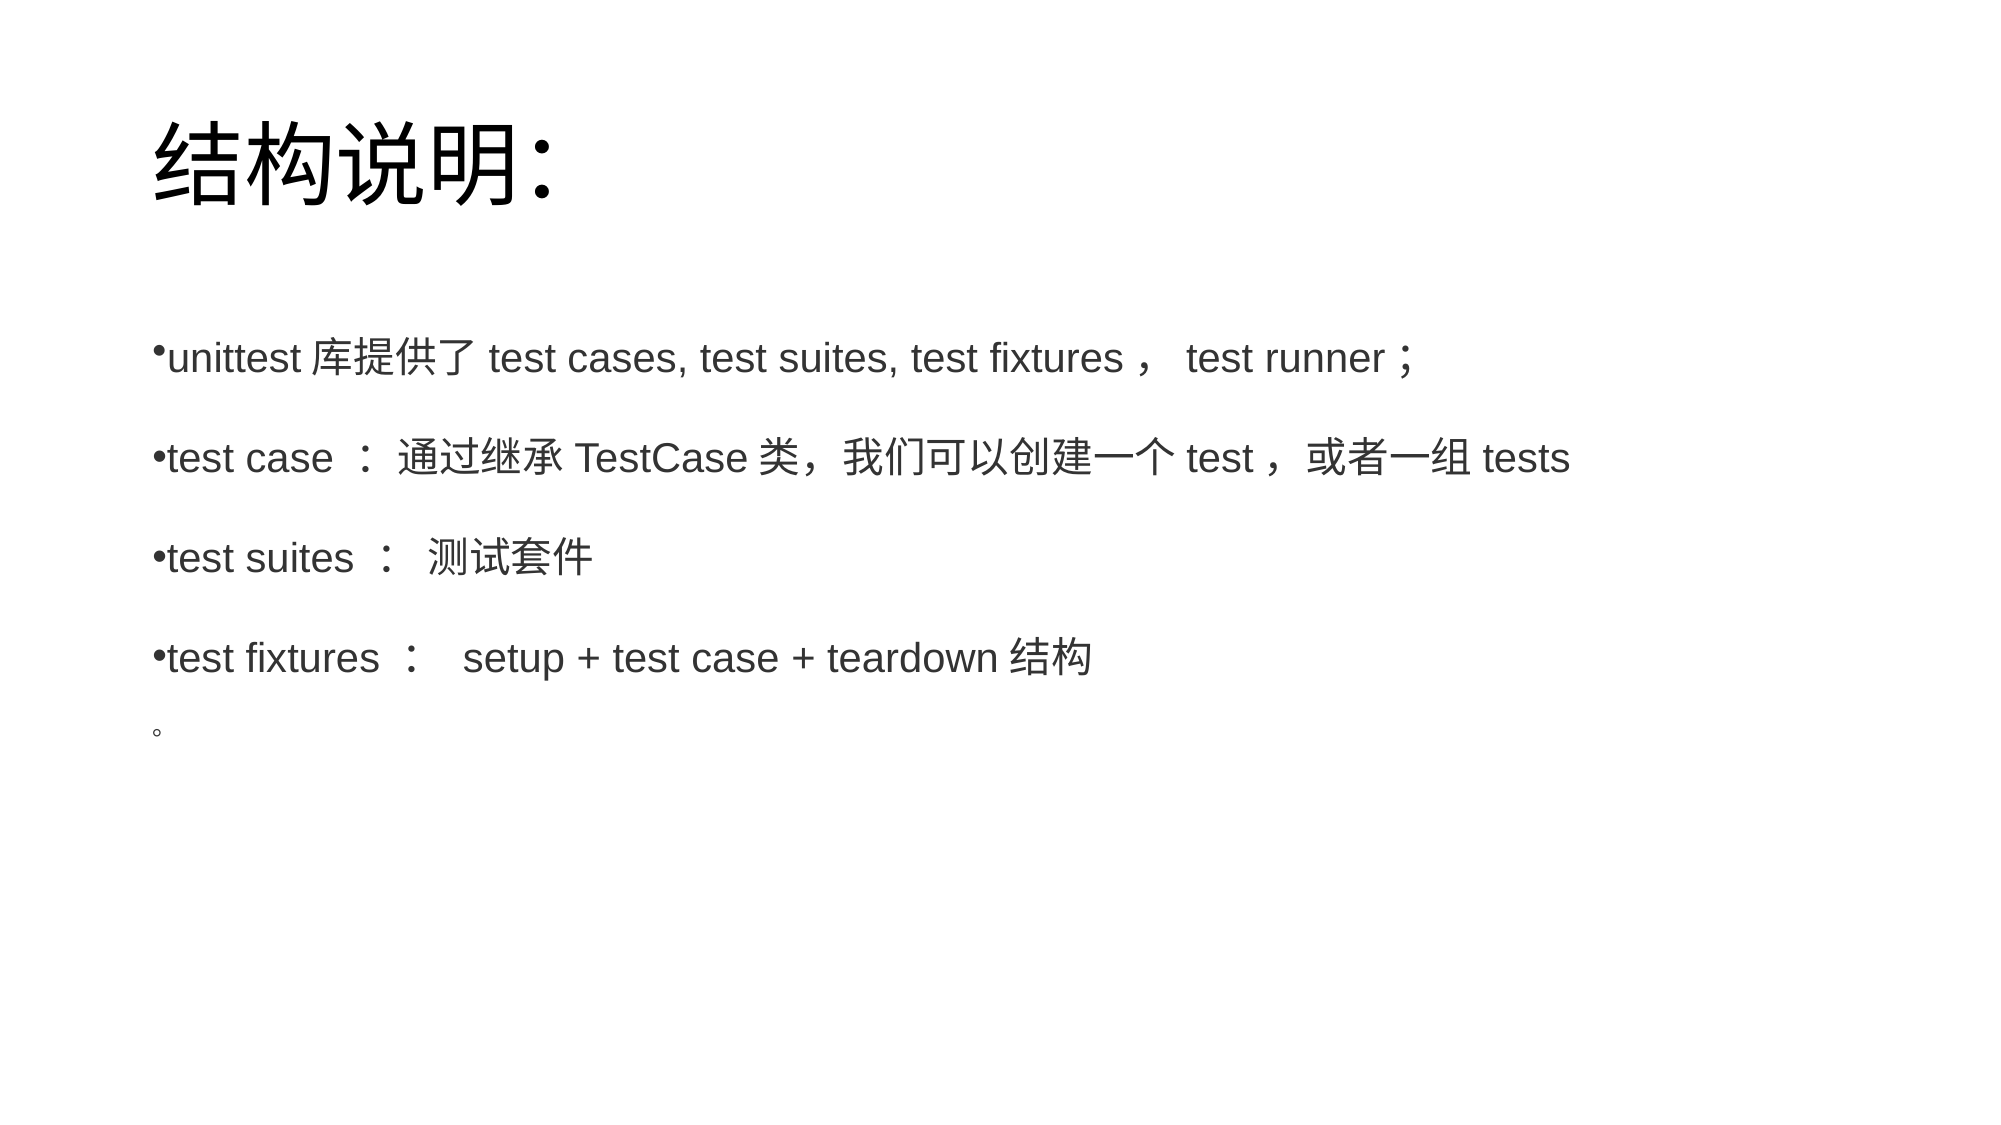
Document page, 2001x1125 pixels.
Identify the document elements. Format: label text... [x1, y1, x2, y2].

list unittest库提供了test cases, test suites, test fixtures，test runner； test case ：通过继承TestCase类，我们可以创建一个test，或者一组tests test suites ： 测试套件 test fixtures ： setup + test case + teardown结构 。 [137, 194, 1831, 847]
title 结构说明： [137, 59, 1863, 278]
